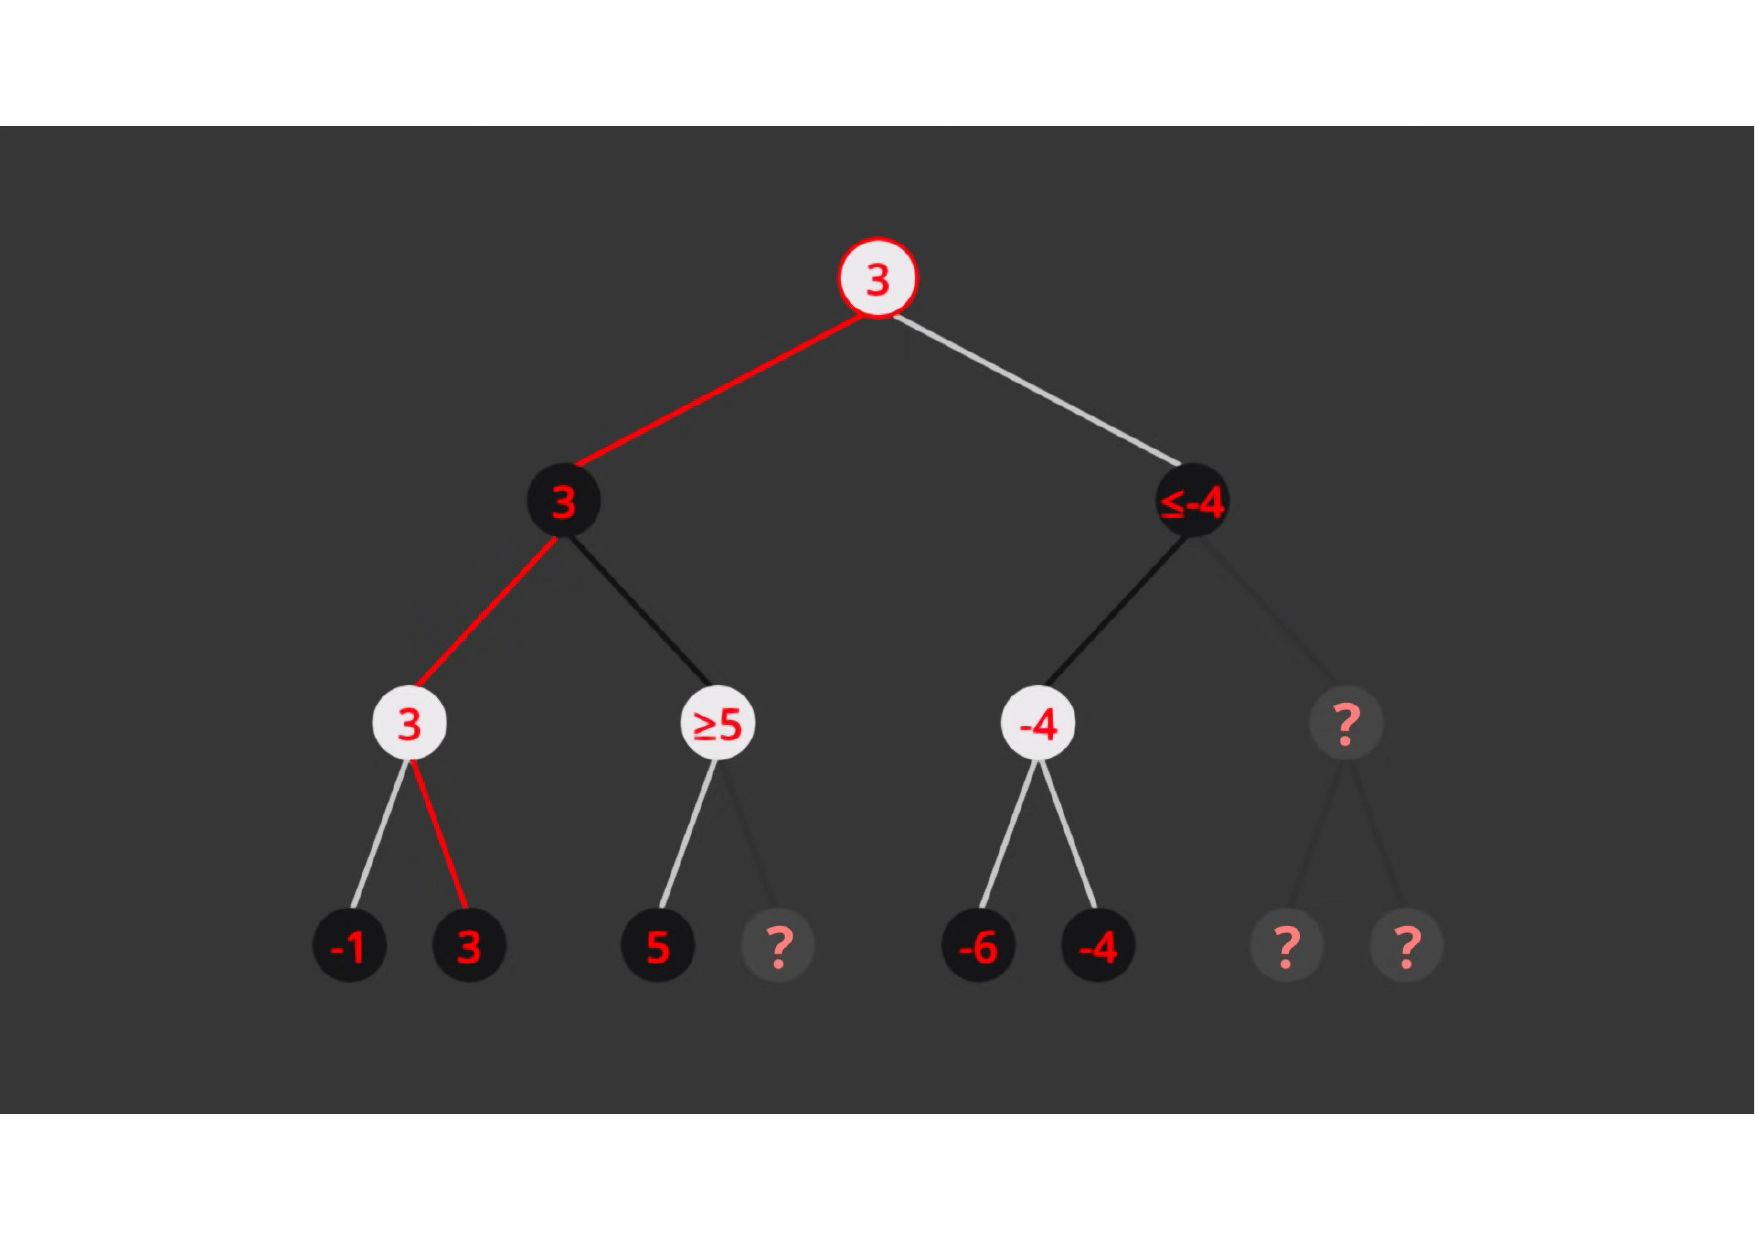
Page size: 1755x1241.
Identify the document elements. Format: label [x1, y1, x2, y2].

picture [0, 126, 1755, 1114]
